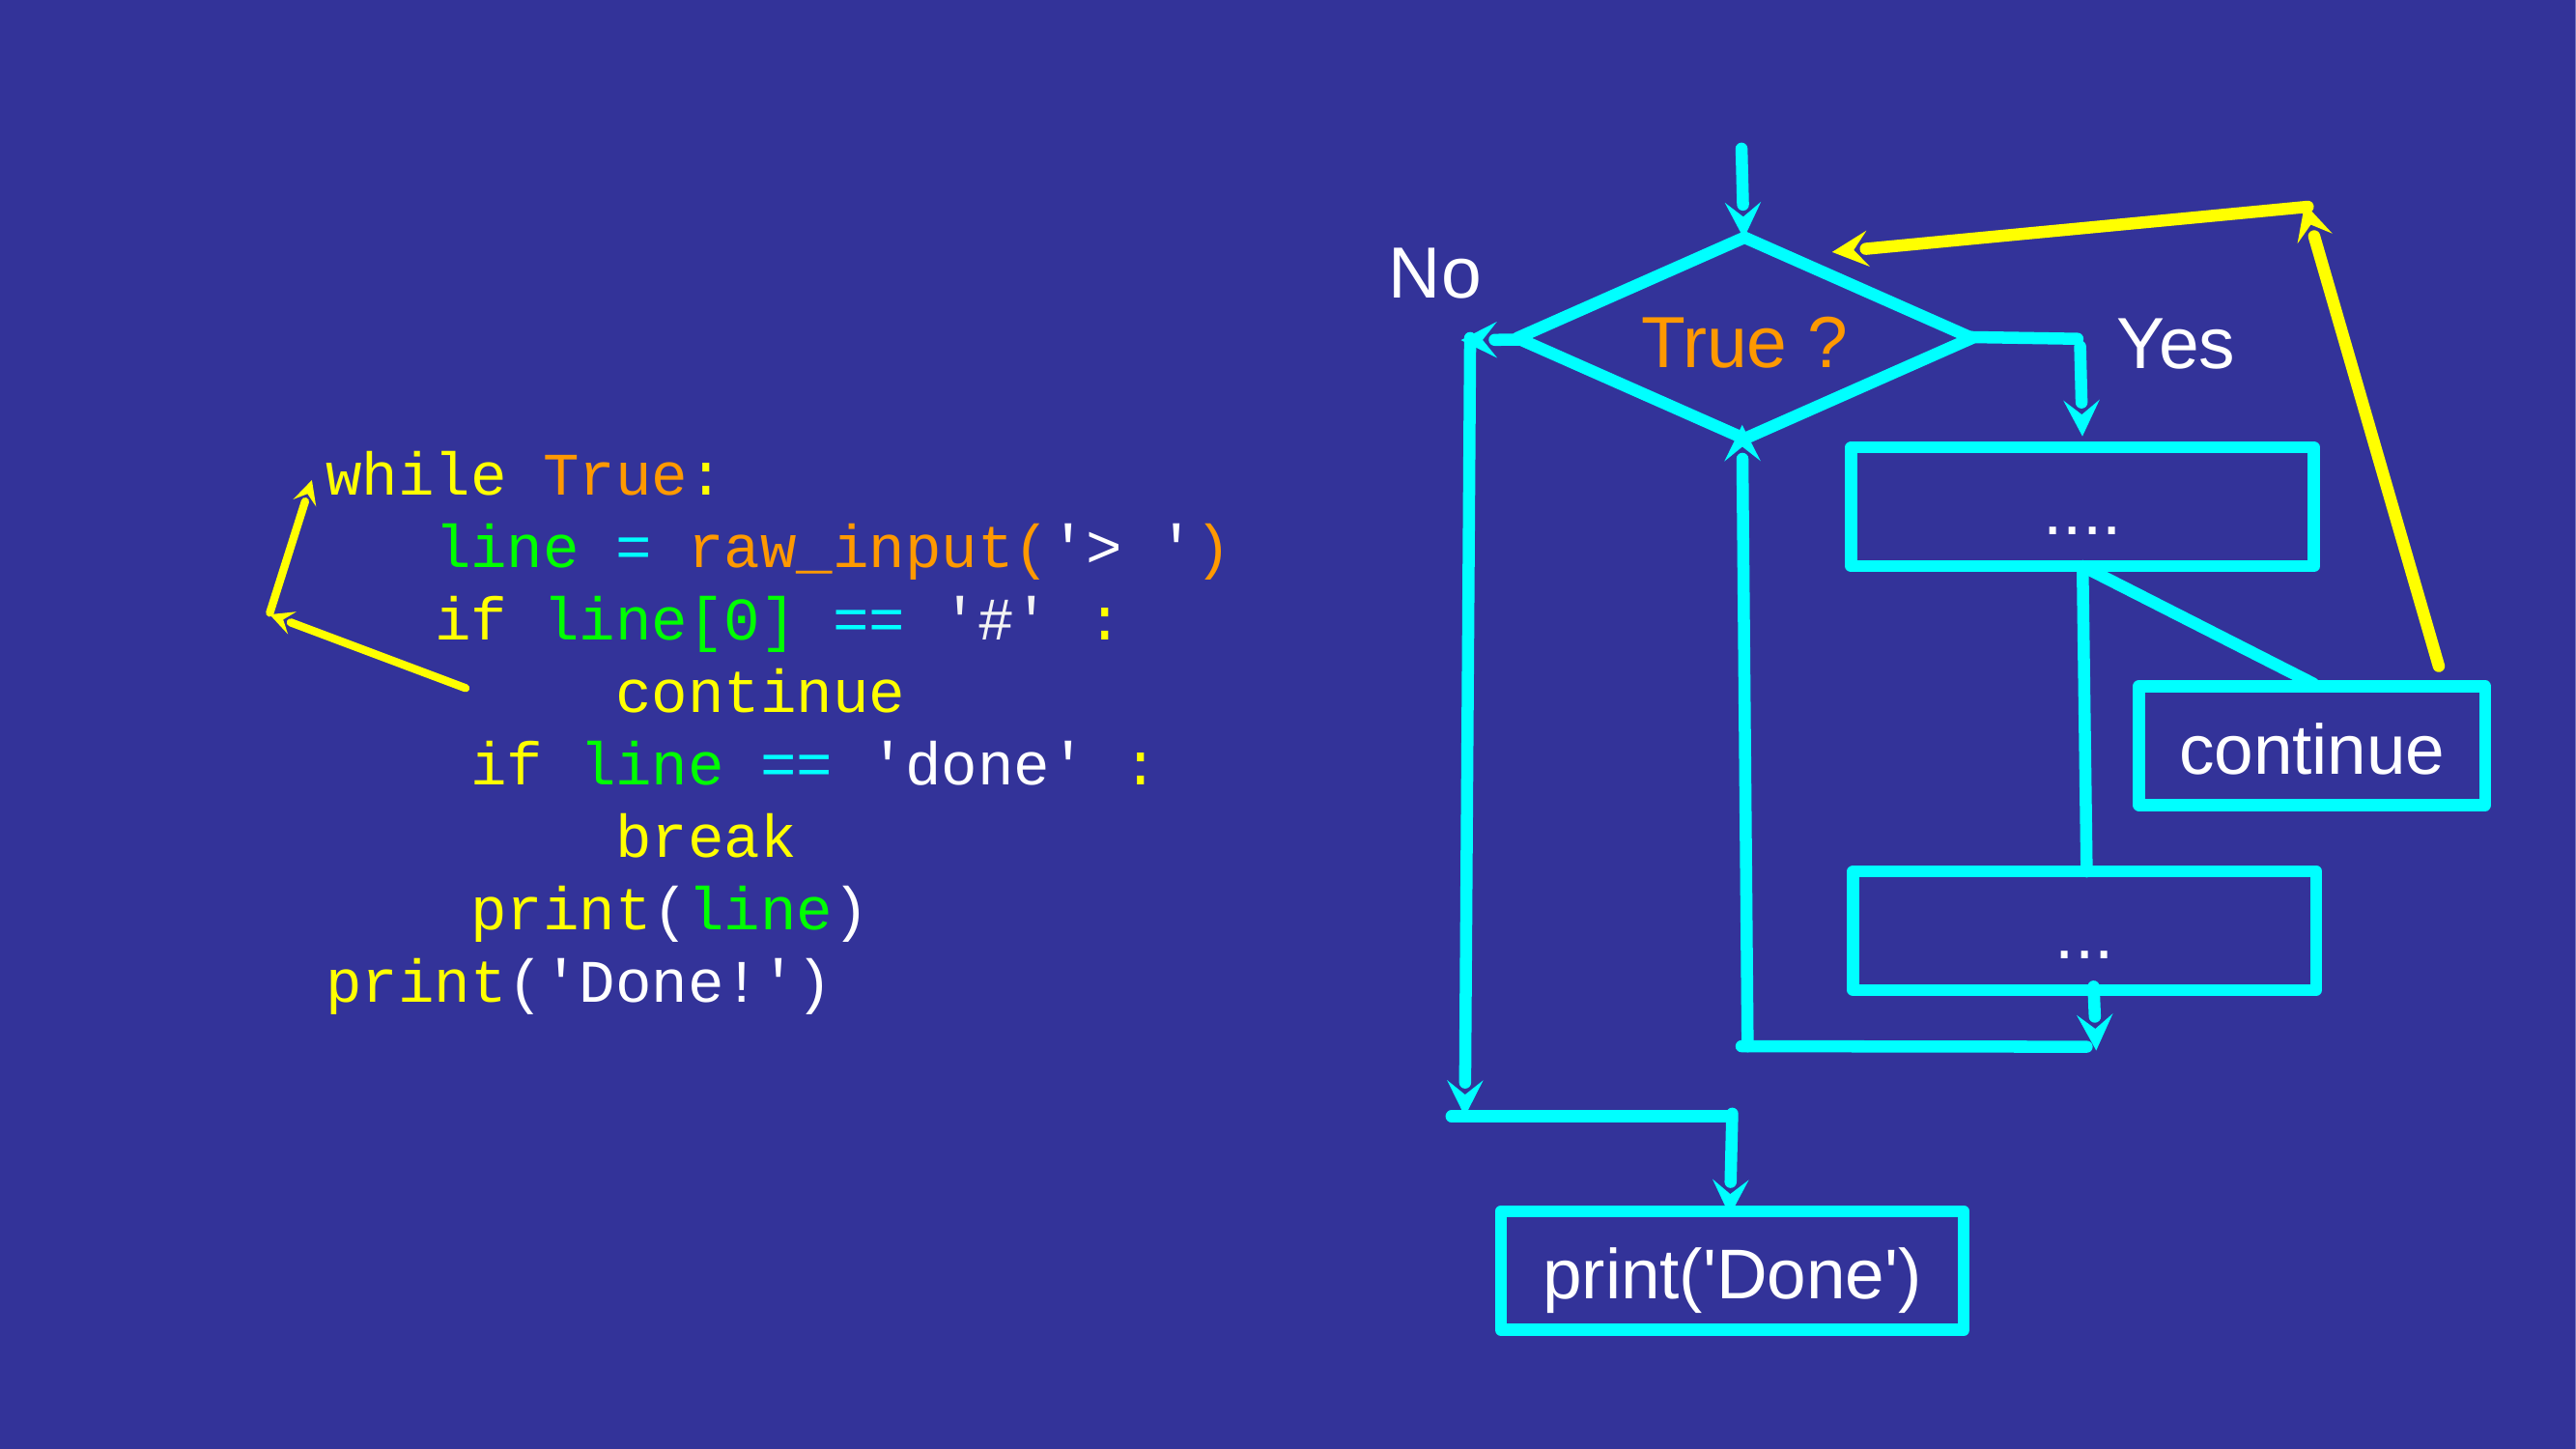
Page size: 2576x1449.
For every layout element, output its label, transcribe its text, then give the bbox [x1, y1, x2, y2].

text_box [2082, 565, 2087, 872]
text_box Yes [2106, 289, 2246, 388]
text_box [1741, 148, 1744, 239]
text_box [1741, 424, 1748, 1045]
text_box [1729, 1113, 1733, 1216]
text_box continue [2138, 686, 2485, 806]
text_box True ? [1527, 239, 1965, 436]
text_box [269, 613, 467, 689]
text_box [269, 479, 313, 612]
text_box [2087, 565, 2314, 684]
text_box while True: line = raw_input('> ') if line[0] == '#' : continue if line == 'done' : break print(line) print('Done!') [326, 373, 1323, 1076]
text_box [2080, 346, 2083, 437]
text_box print('Done') [1501, 1210, 1965, 1330]
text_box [2304, 203, 2440, 667]
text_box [1464, 337, 1471, 1115]
text_box ... [1853, 871, 2316, 990]
text_box .... [1851, 447, 2299, 567]
text_box No [1377, 219, 1493, 318]
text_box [1831, 206, 2300, 253]
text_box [2093, 986, 2097, 1051]
